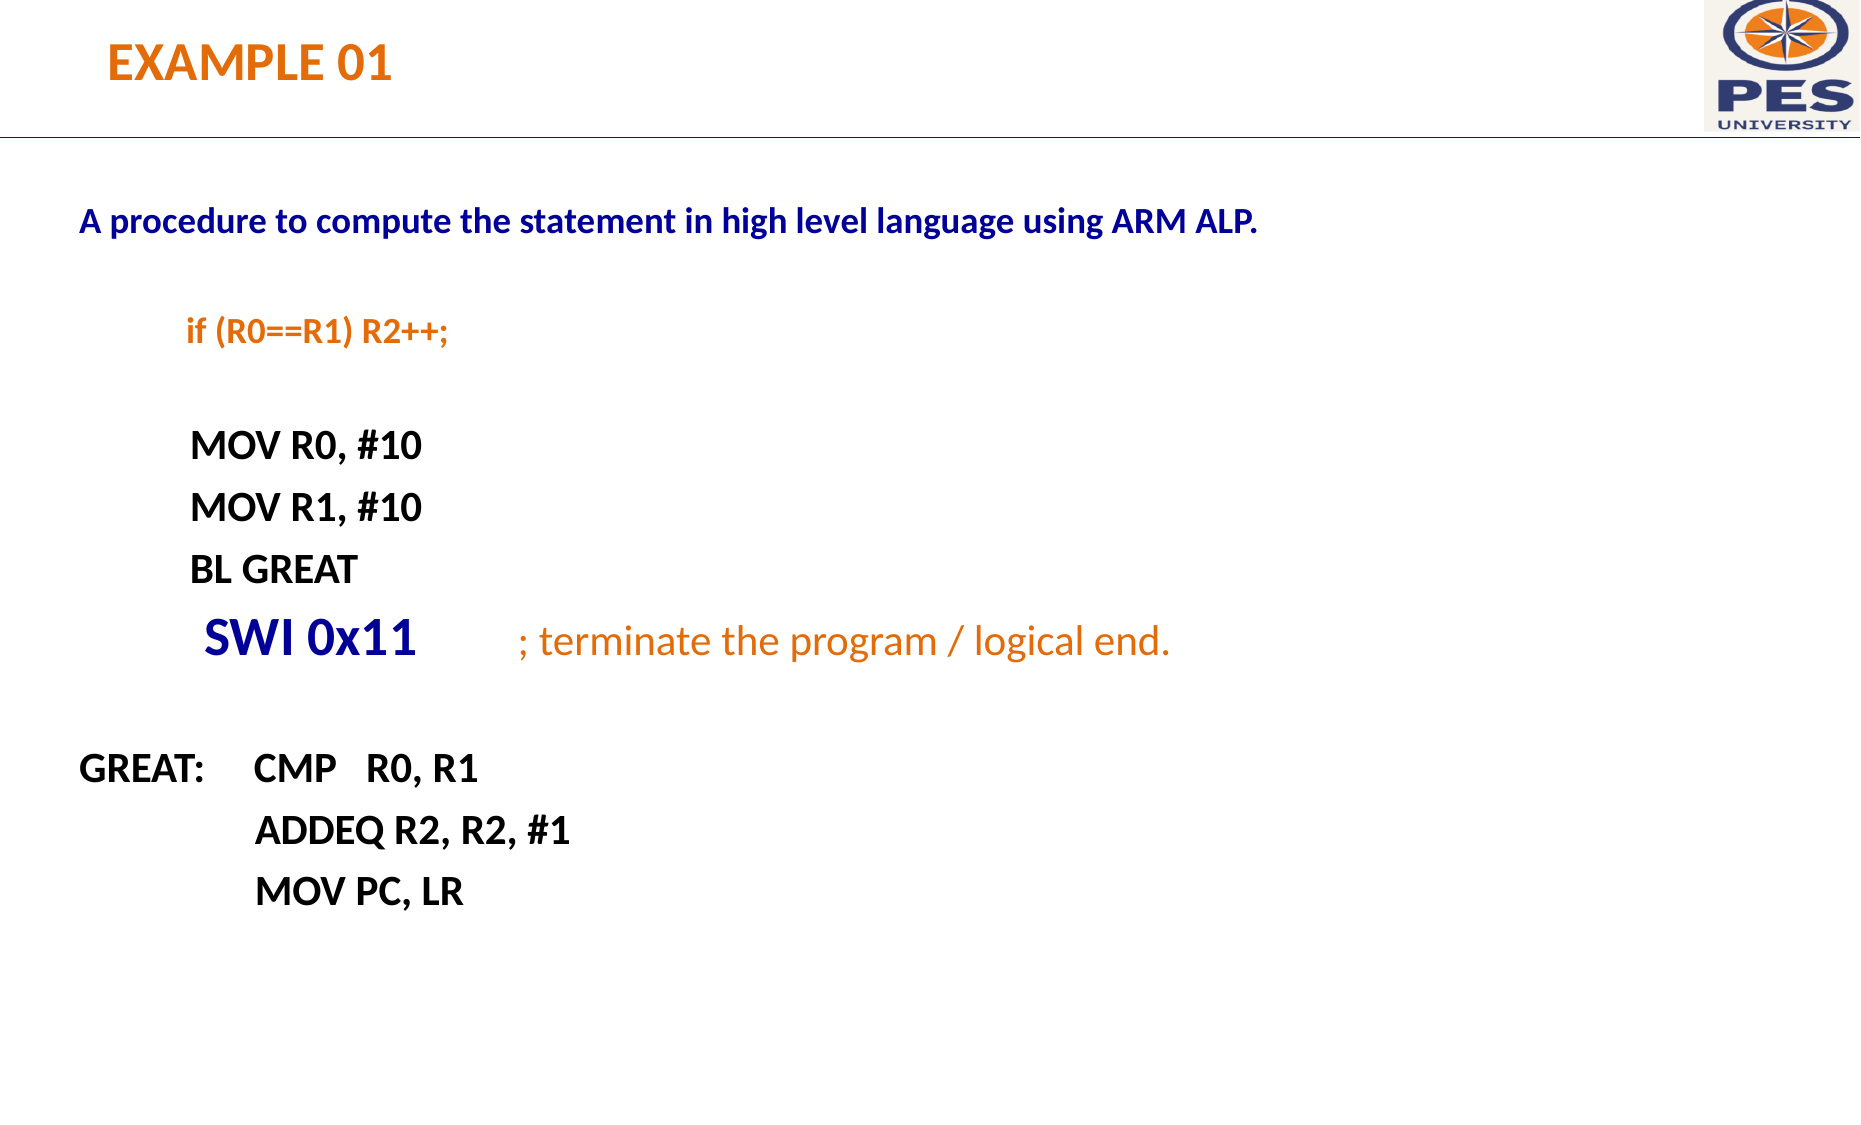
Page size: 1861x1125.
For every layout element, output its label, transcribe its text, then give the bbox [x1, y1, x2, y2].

list A procedure to compute the statement in high level language using ARM ALP. if (R0==R1) R2++; MOV R0, #10 MOV R1, #10 BL GREAT SWI 0x11 ; terminate the program / logical end. GREAT: CMP R0, R1 ADDEQ R2, R2, #1 MOV PC, LR [64, 193, 1797, 1057]
title Example 01 [93, 24, 1699, 100]
picture [1704, 0, 1861, 132]
